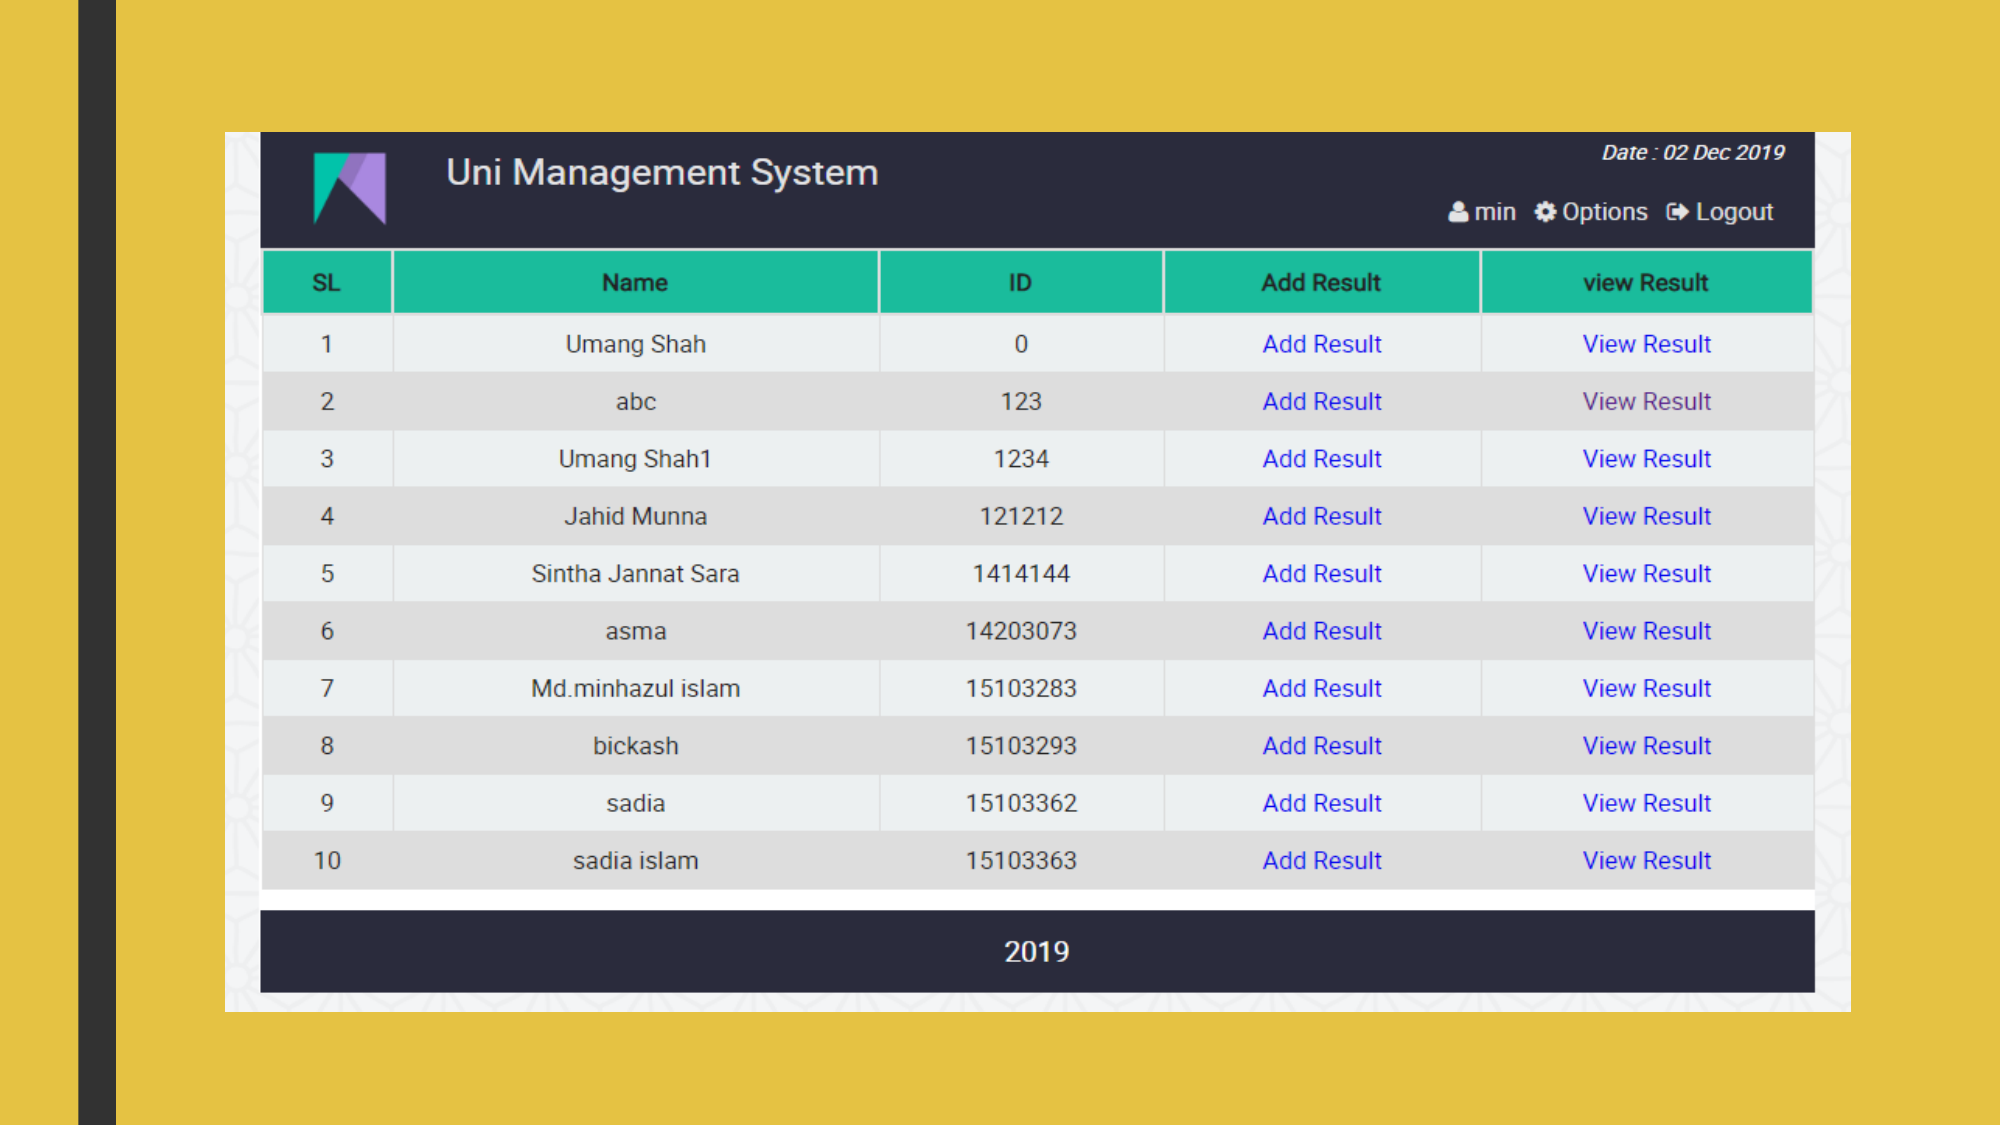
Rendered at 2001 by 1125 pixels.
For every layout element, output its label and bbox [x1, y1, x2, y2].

list [224, 132, 1851, 1012]
